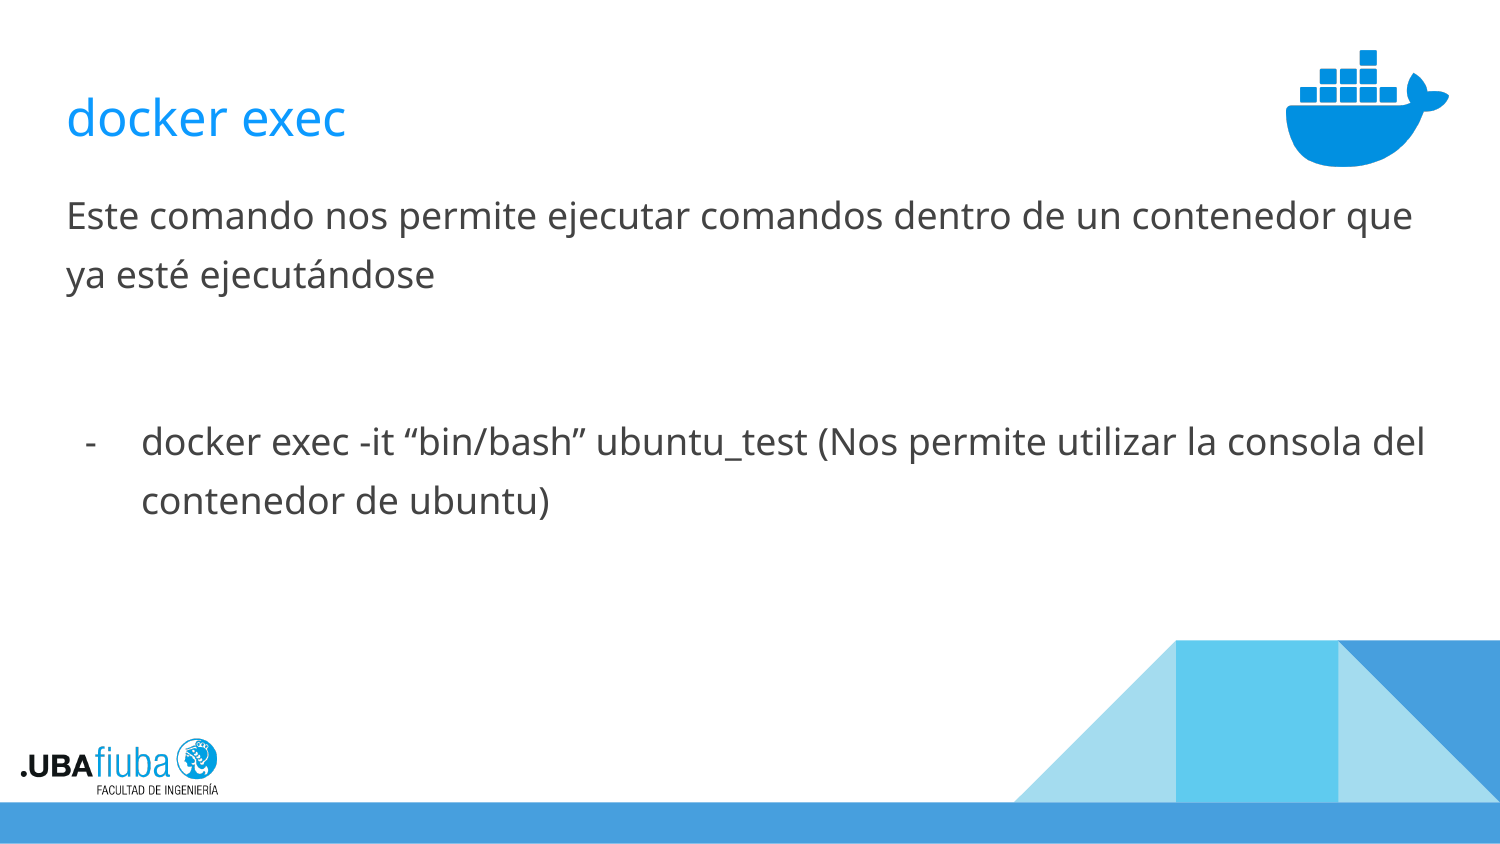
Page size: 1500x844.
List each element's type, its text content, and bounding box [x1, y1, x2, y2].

picture [0, 719, 242, 811]
list Este comando nos permite ejecutar comandos dentro de un contenedor que ya esté ejecutándose docker exec -it “bin/bash” ubuntu_test (Nos permite utilizar la consola del contenedor de ubuntu) [51, 166, 1449, 715]
picture [1286, 50, 1450, 168]
title docker exec [51, 67, 1281, 166]
